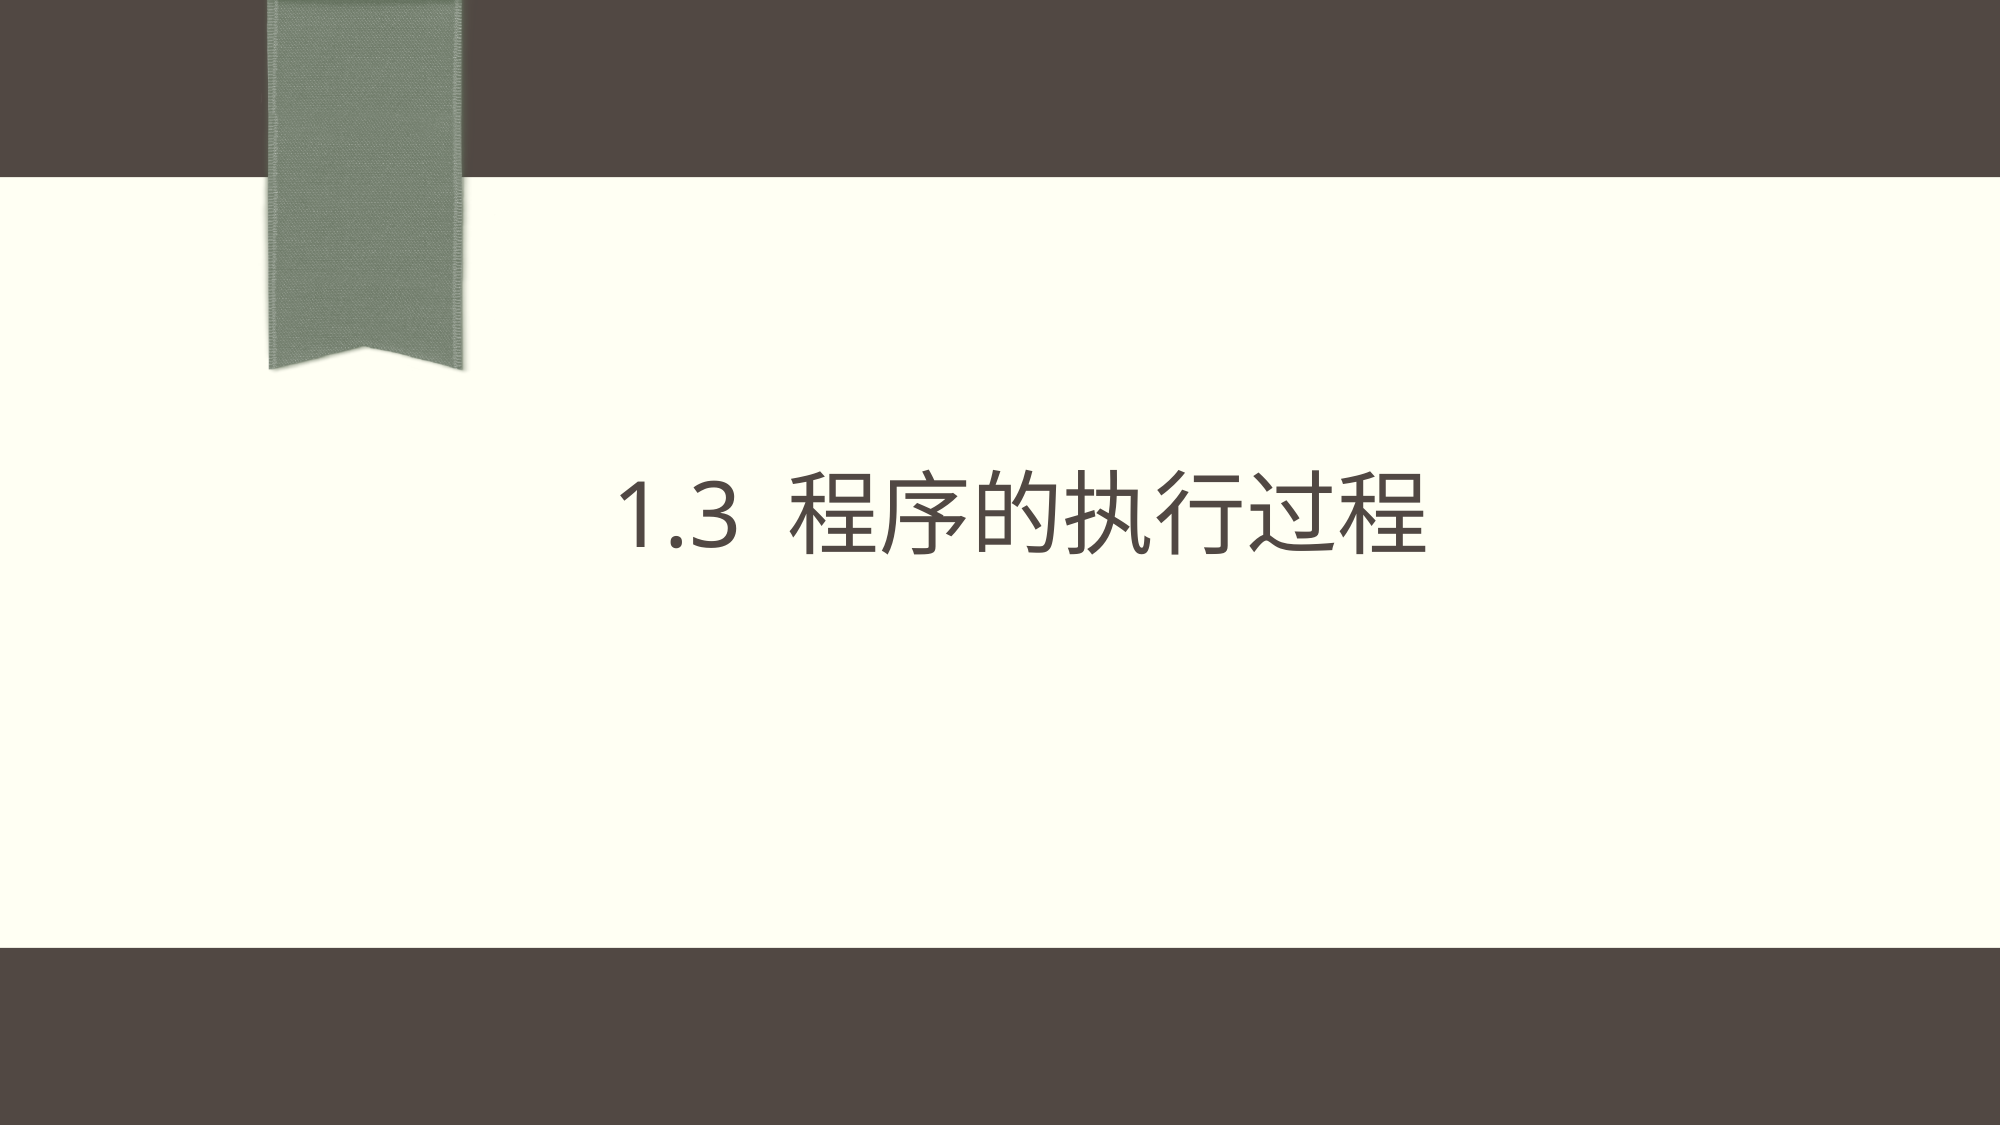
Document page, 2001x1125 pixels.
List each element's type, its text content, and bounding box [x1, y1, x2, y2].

title 1.3 程序的执行过程 [181, 376, 1838, 661]
